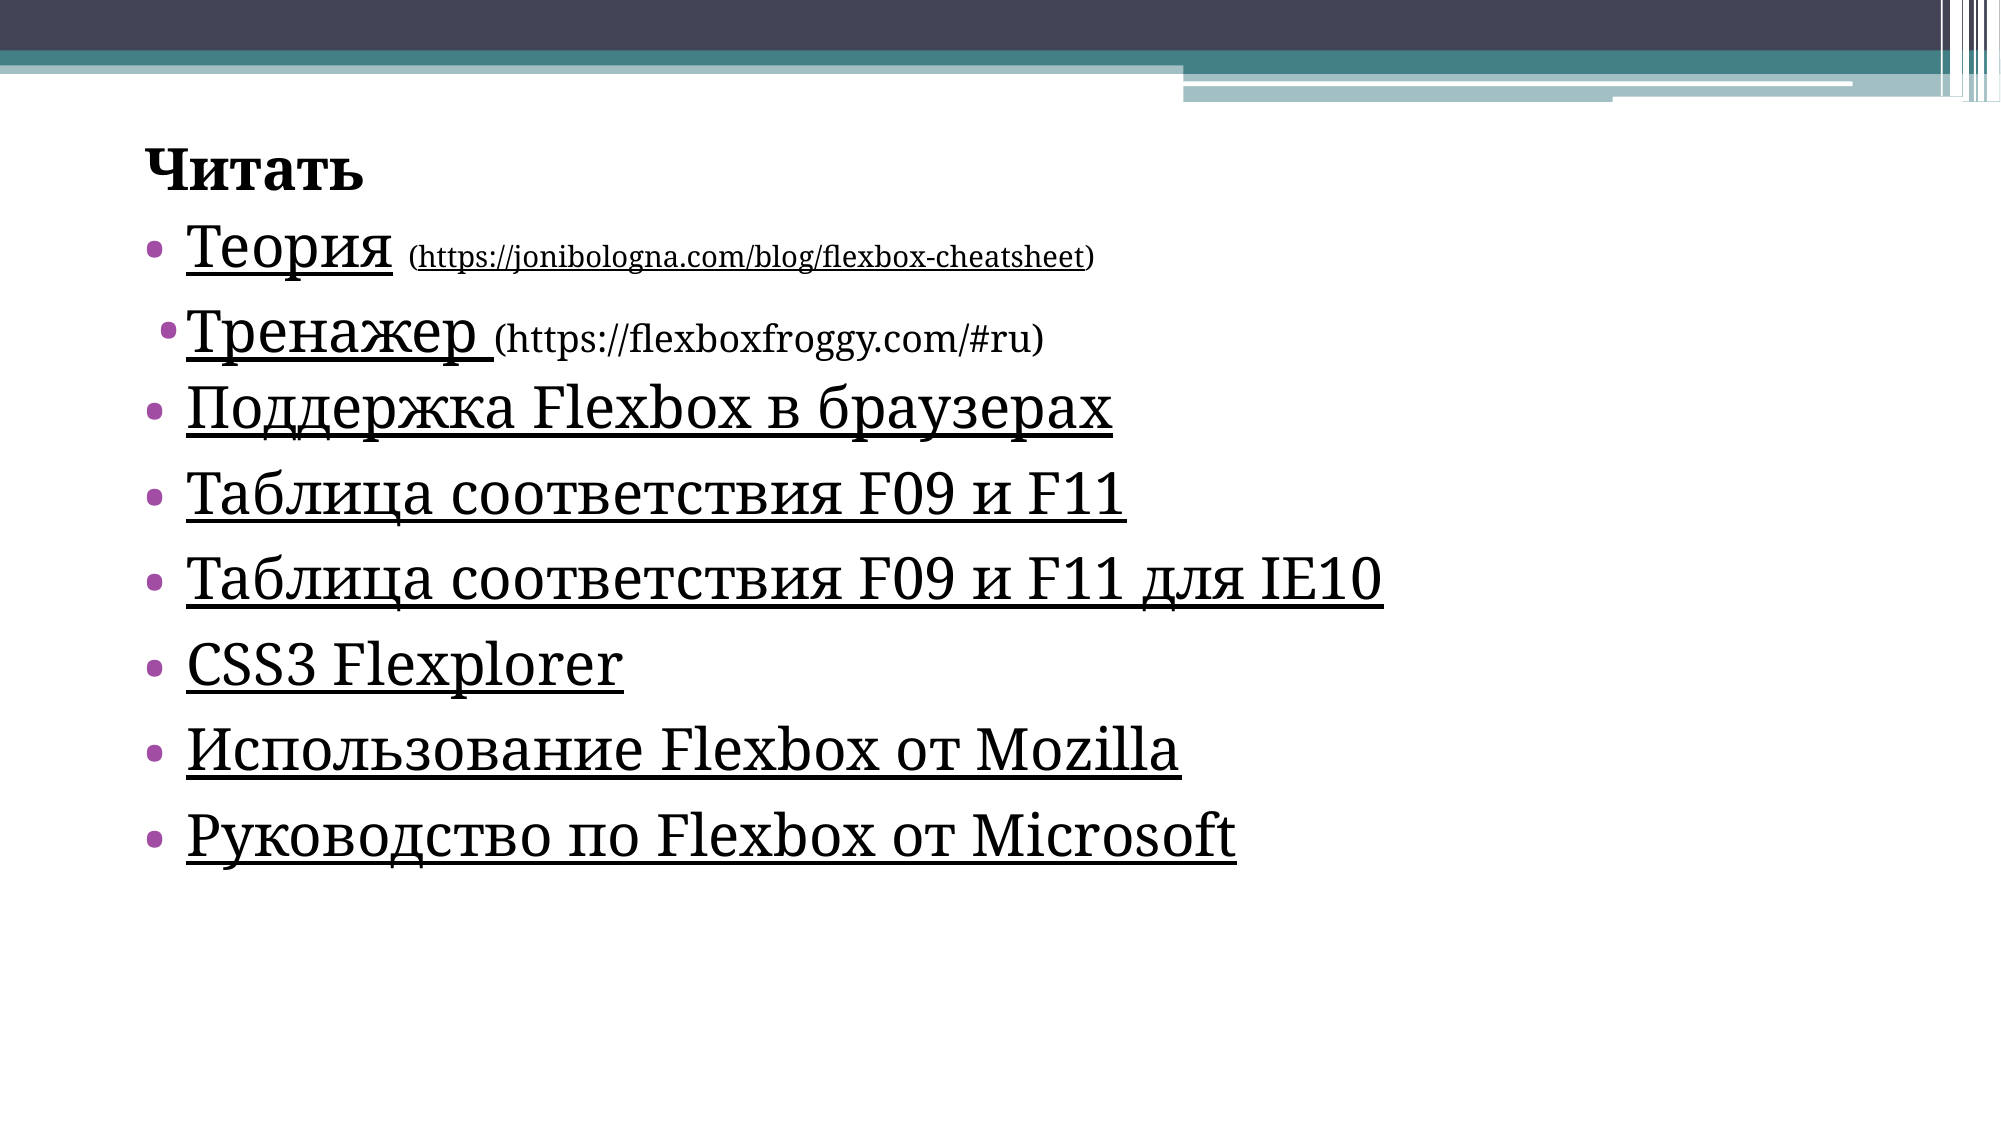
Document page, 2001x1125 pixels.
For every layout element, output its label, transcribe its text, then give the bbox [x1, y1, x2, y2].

list Читать Теория (https://jonibologna.com/blog/flexbox-cheatsheet) Тренажер (https://flexboxfroggy.com/#ru) Поддержка Flexbox в браузерах Таблица соответствия F09 и F11 Таблица соответствия F09 и F11 для IE10 CSS3 Flexplorer Использование Flexbox от Mozilla Руководство по Flexbox от Microsoft [111, 125, 1761, 992]
